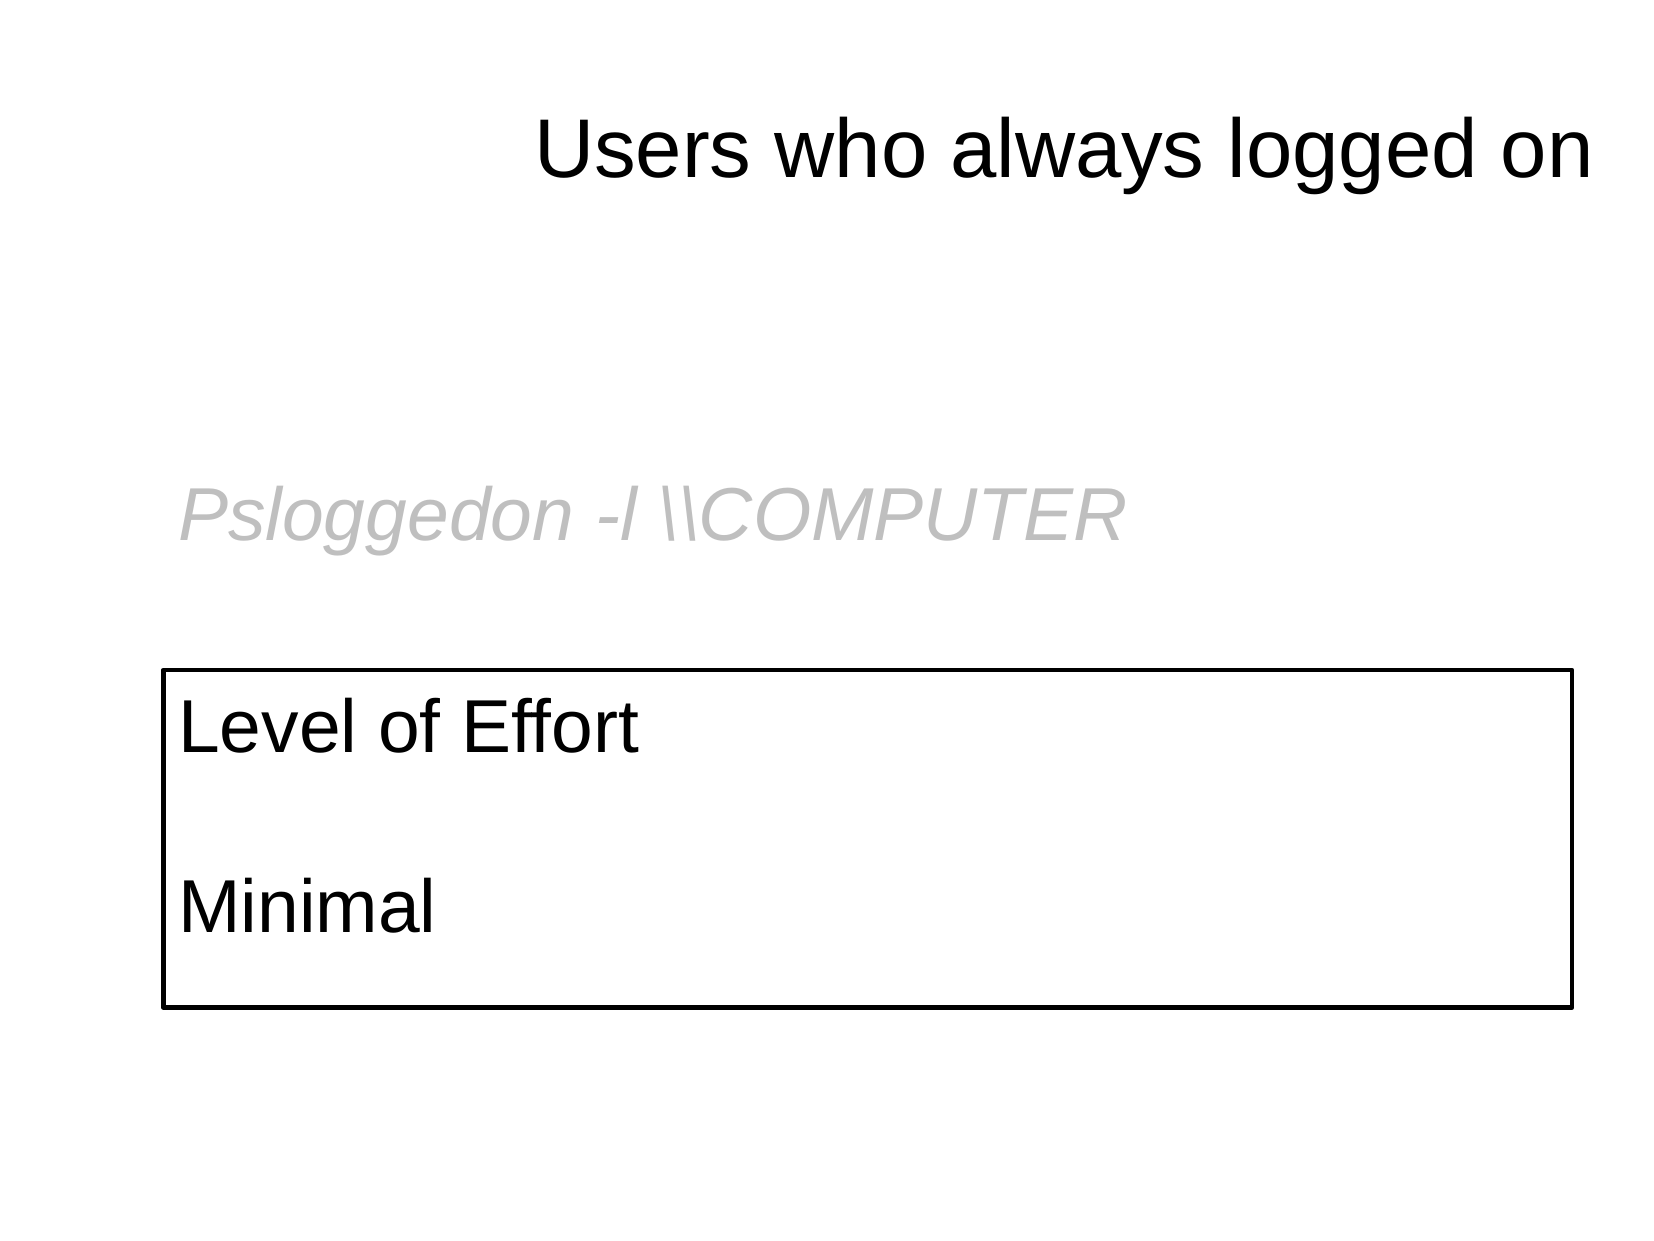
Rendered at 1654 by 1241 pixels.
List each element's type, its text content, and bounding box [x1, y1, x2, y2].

text_box Users who always logged on [326, 86, 1609, 252]
text_box Psloggedon -l \\COMPUTER [163, 457, 1246, 583]
text_box Level of Effort Minimal [163, 670, 1572, 1008]
